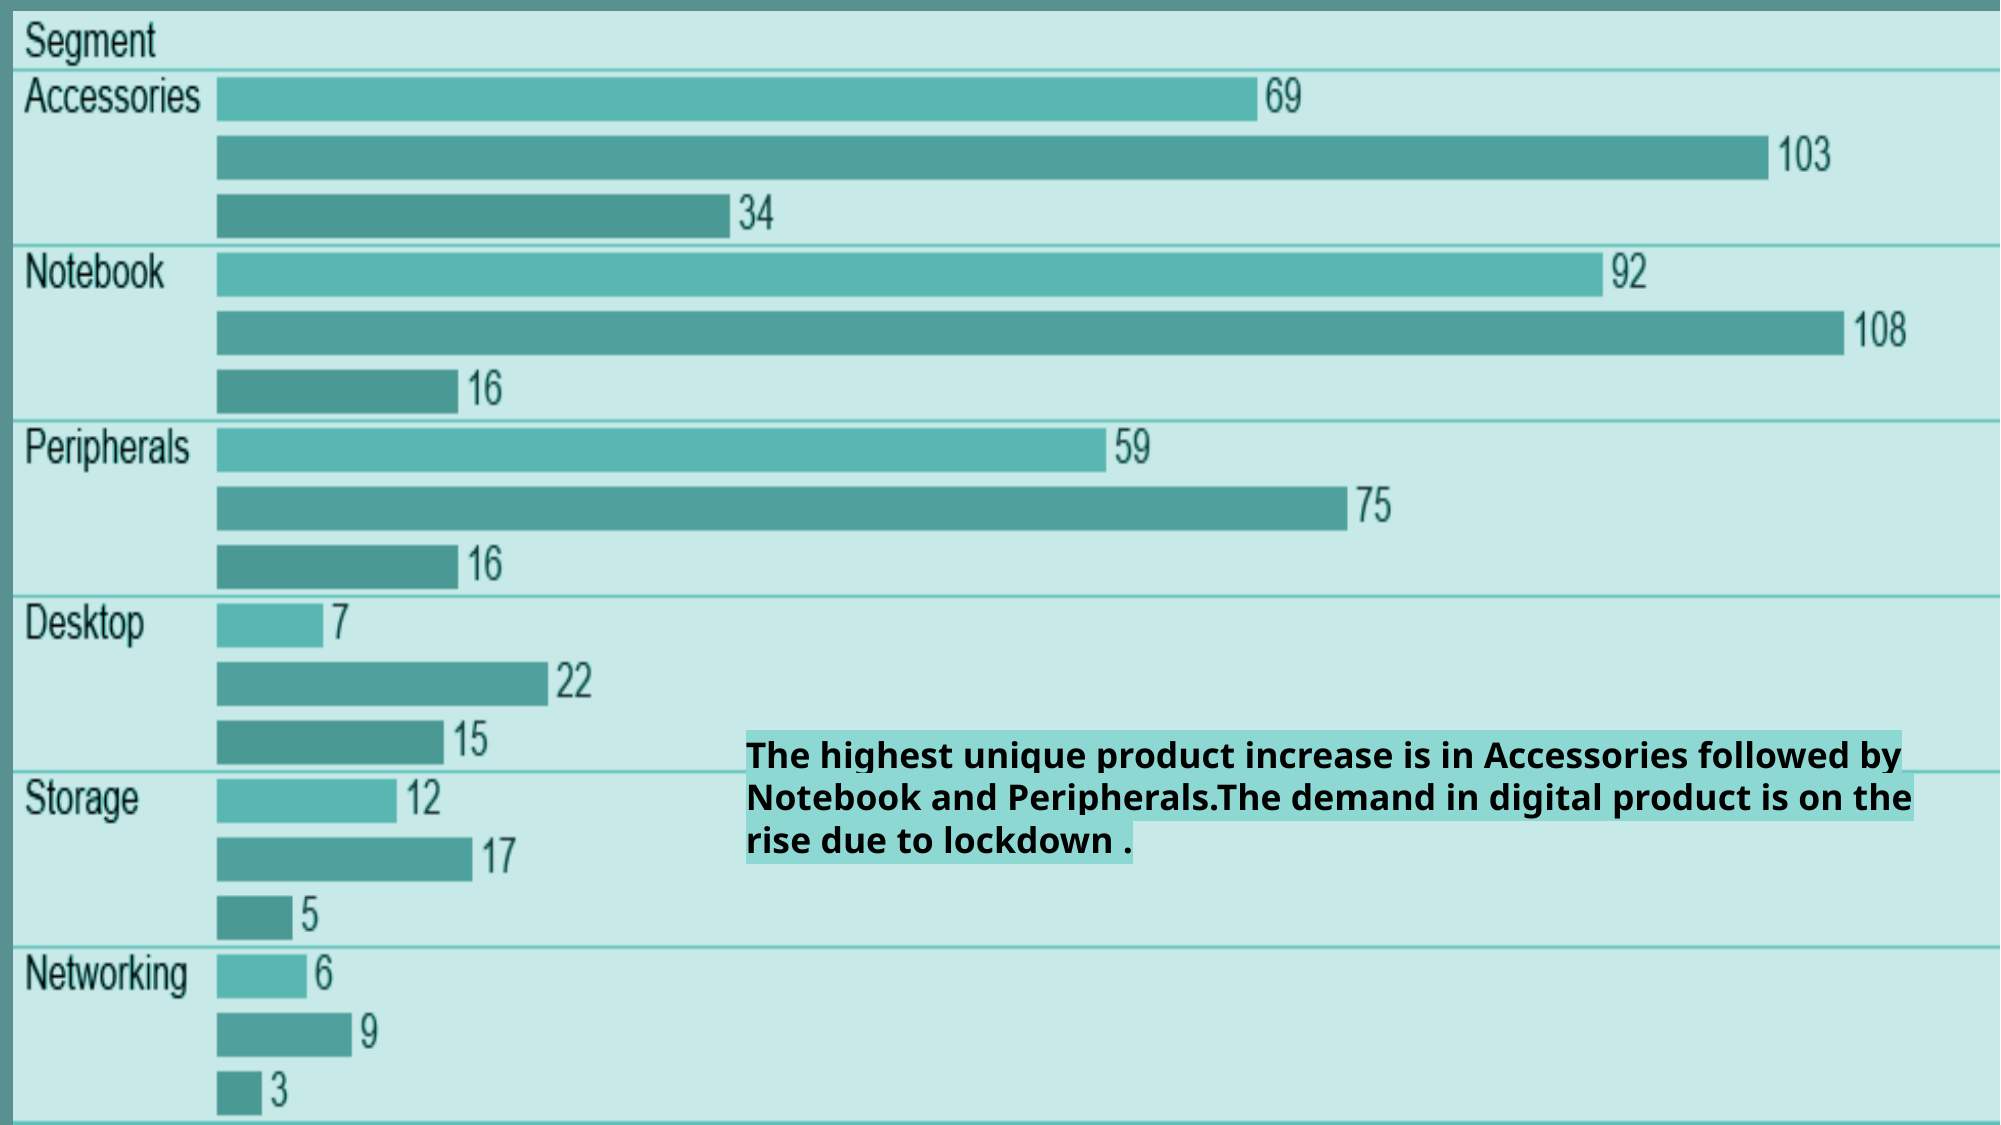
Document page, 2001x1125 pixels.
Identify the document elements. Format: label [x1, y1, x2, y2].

picture [13, 11, 2000, 1125]
text_box [0, 11, 10, 1125]
